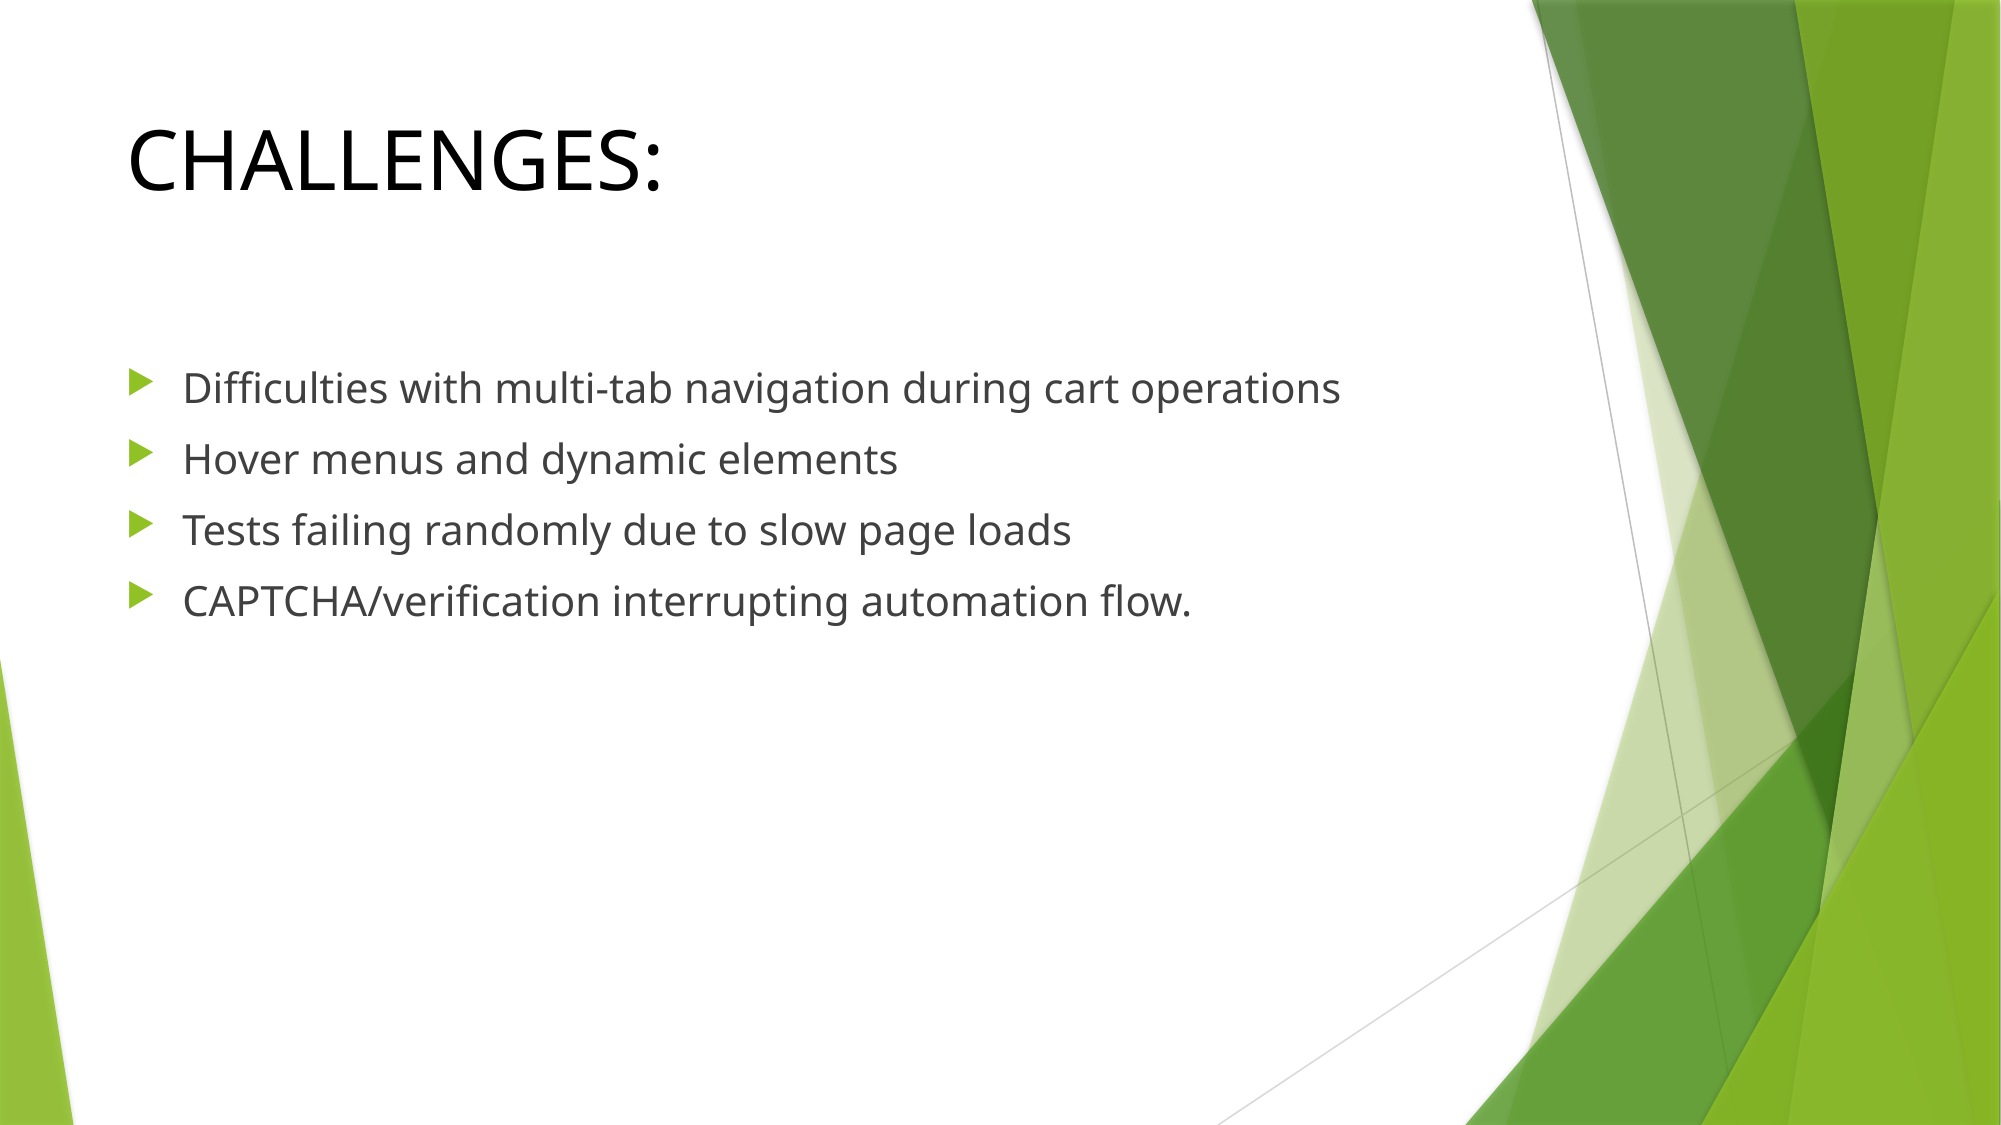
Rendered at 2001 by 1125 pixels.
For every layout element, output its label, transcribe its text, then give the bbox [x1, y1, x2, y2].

list Difficulties with multi-tab navigation during cart operations Hover menus and dynamic elements Tests failing randomly due to slow page loads CAPTCHA/verification interrupting automation flow. [111, 354, 1522, 992]
title CHALLENGES: [111, 99, 1522, 317]
